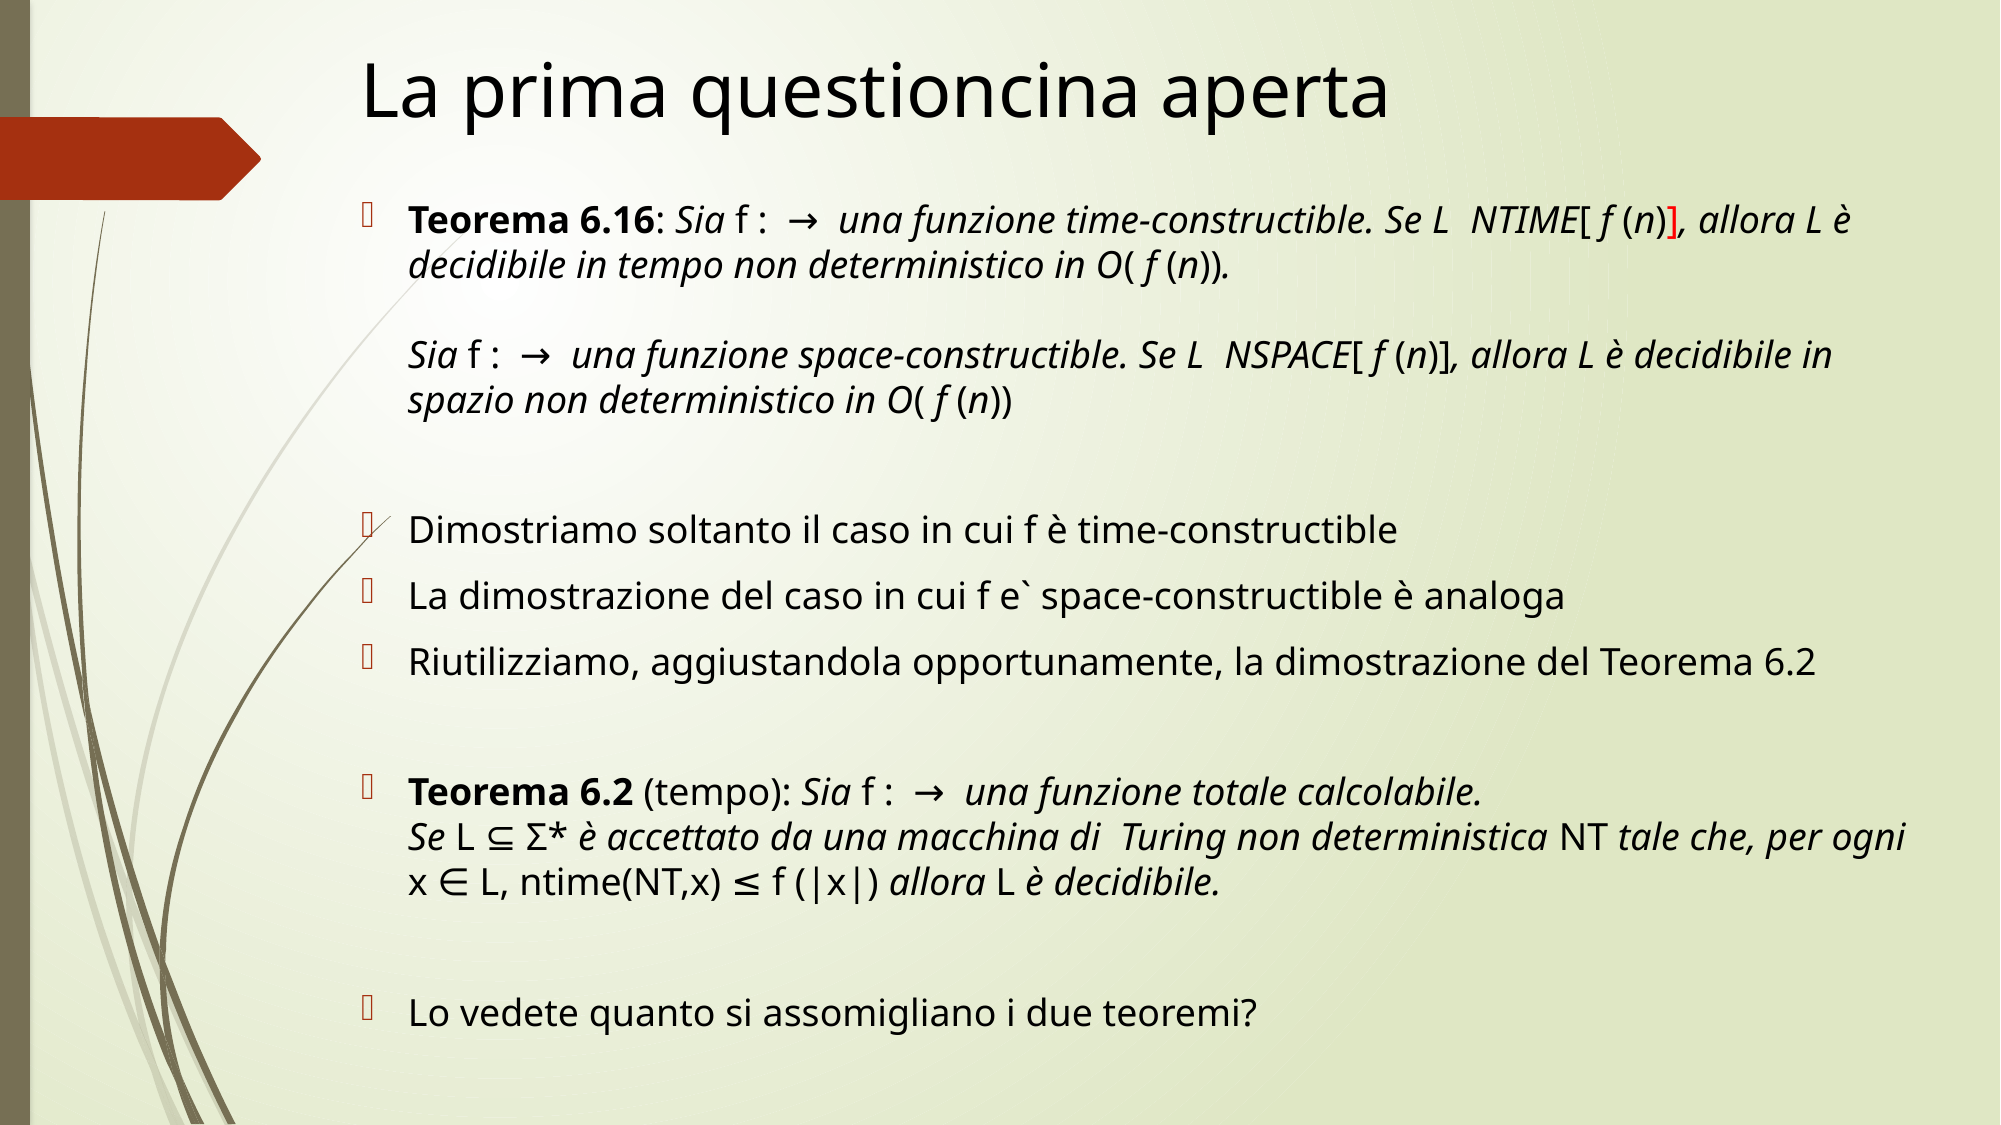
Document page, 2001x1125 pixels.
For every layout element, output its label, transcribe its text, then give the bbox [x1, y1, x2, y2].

title La prima questioncina aperta [345, 34, 1905, 149]
